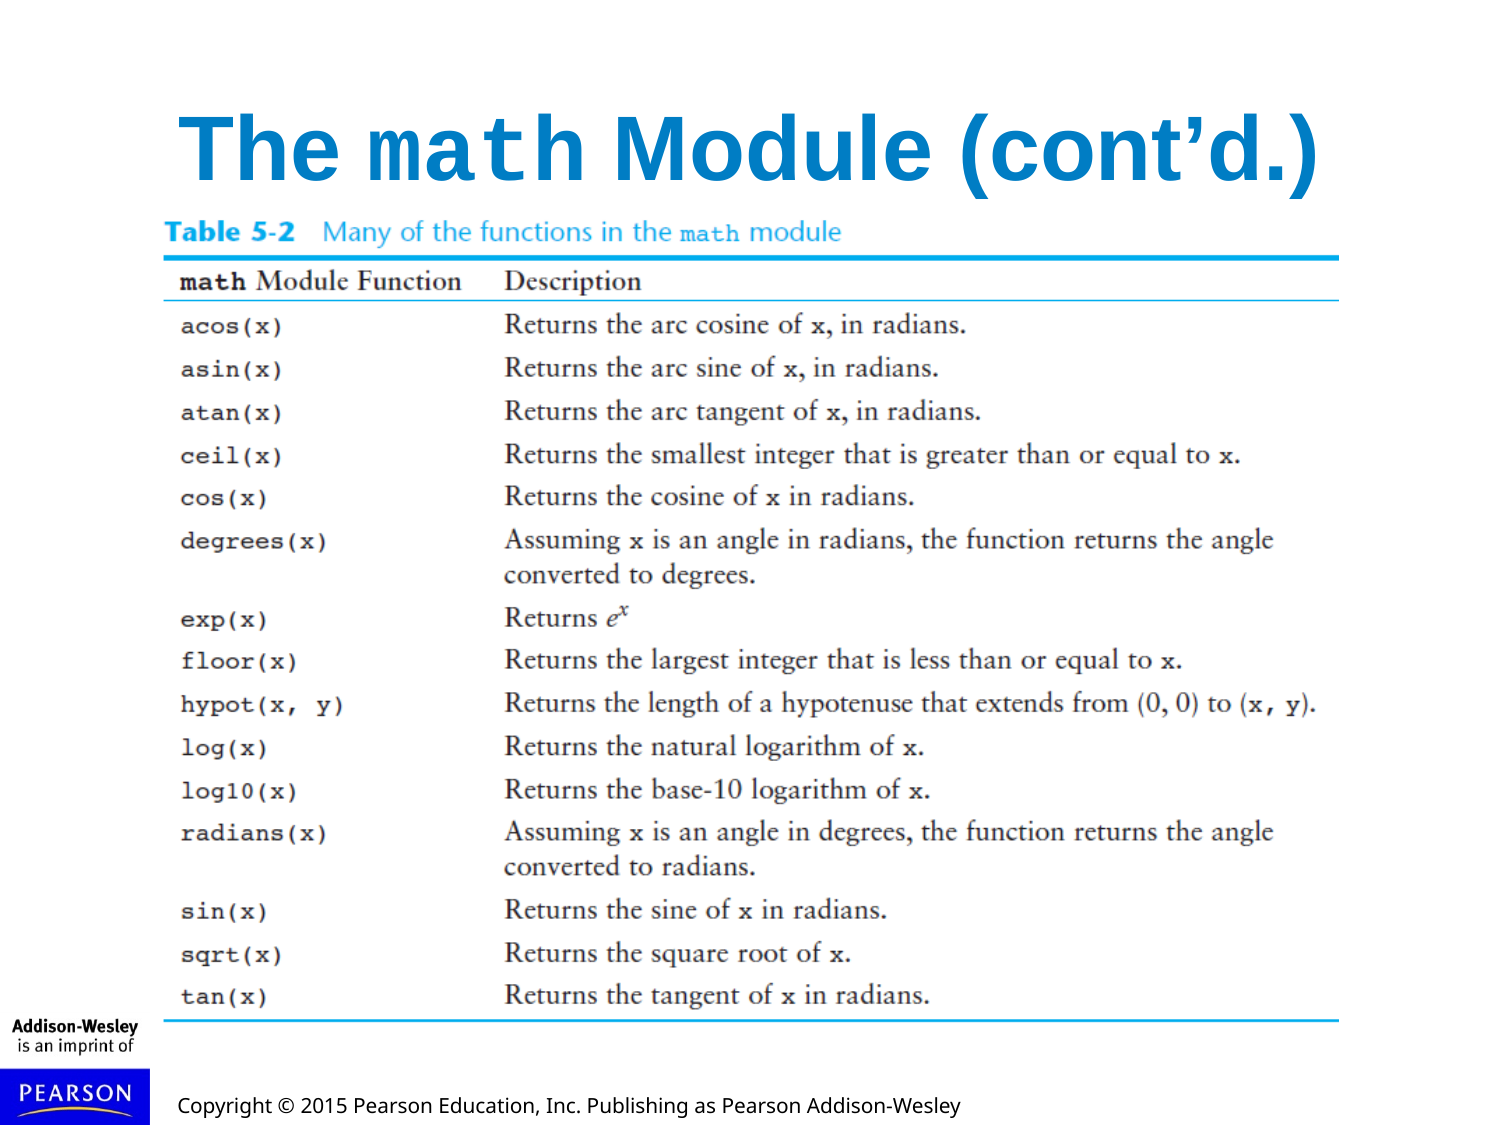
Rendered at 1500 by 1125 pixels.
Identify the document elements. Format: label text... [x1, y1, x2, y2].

picture [0, 1012, 150, 1125]
title The math Module (cont’d.) [75, 50, 1425, 238]
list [161, 212, 1339, 1026]
